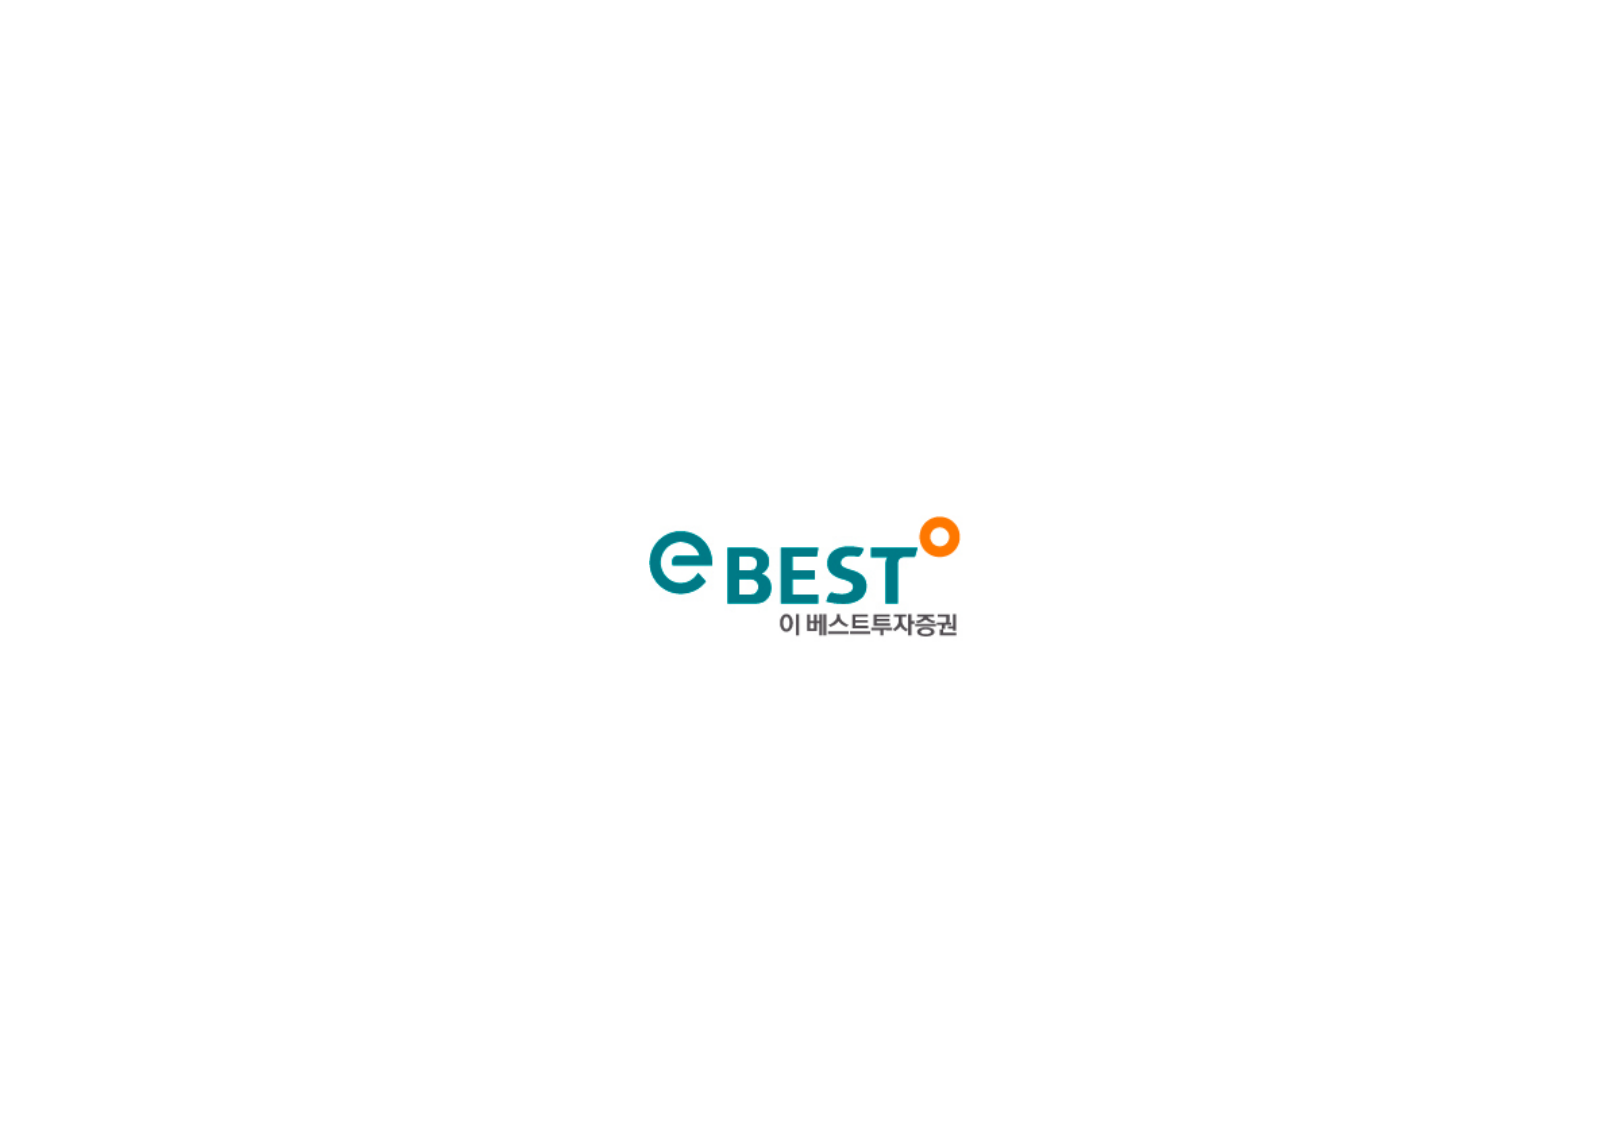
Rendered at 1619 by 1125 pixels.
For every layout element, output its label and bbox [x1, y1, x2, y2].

picture [649, 515, 969, 642]
